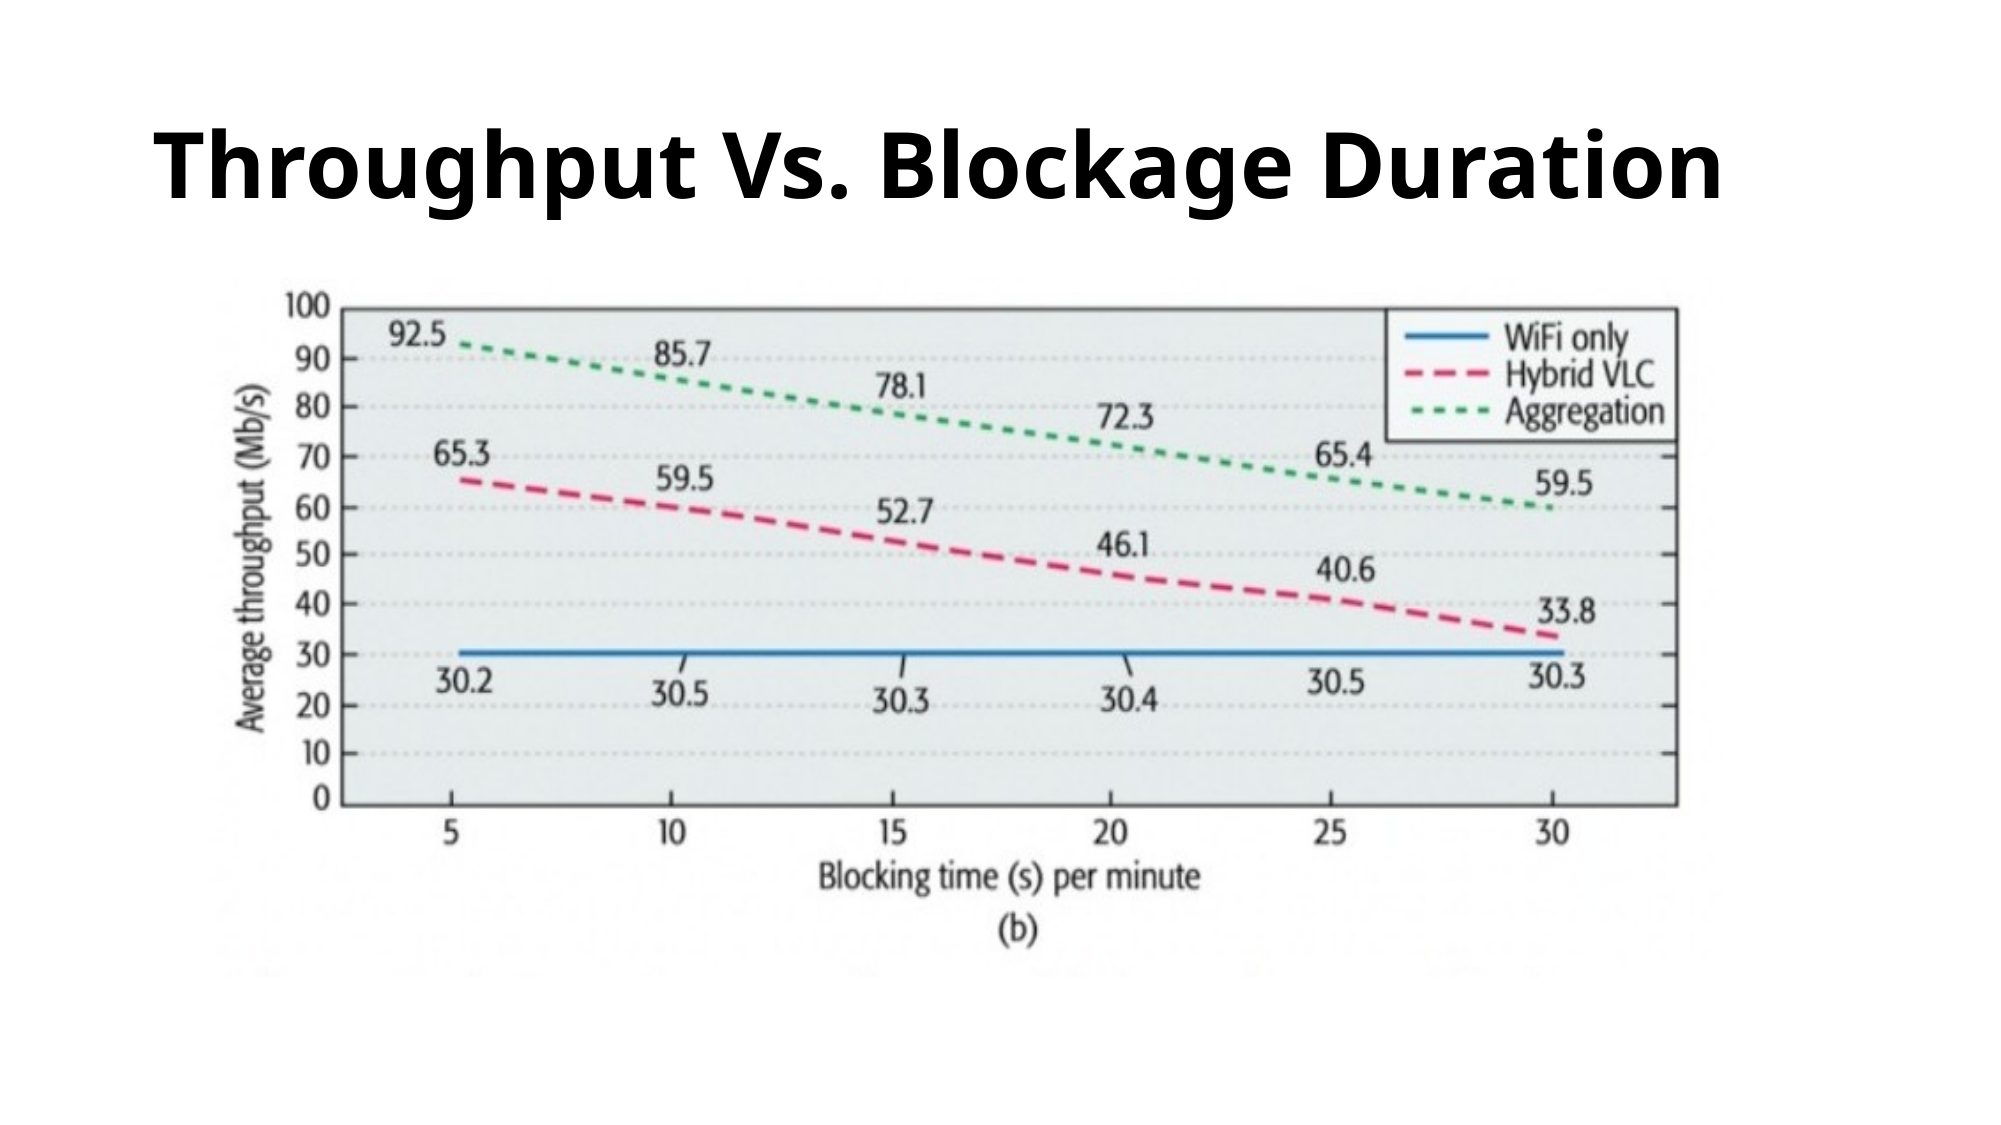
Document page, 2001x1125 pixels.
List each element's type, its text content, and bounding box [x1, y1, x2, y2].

title Throughput Vs. Blockage Duration [137, 59, 1863, 278]
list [209, 277, 1735, 977]
